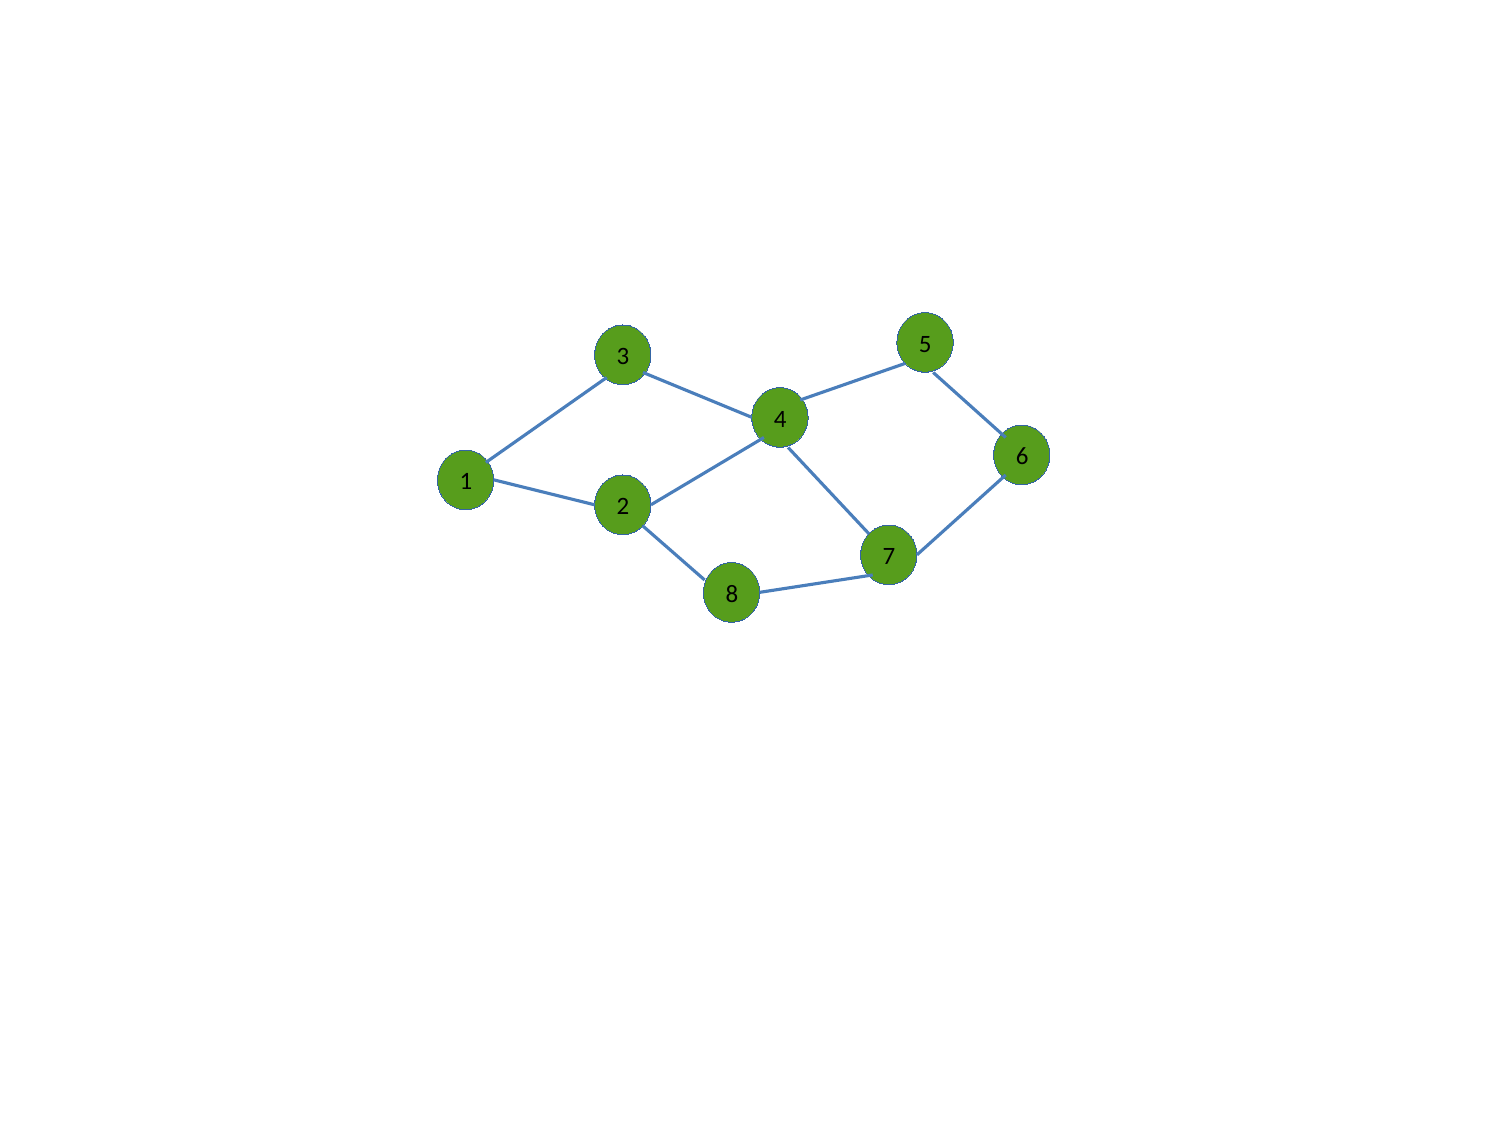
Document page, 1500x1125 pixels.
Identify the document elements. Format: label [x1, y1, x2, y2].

text_box [437, 312, 1051, 623]
